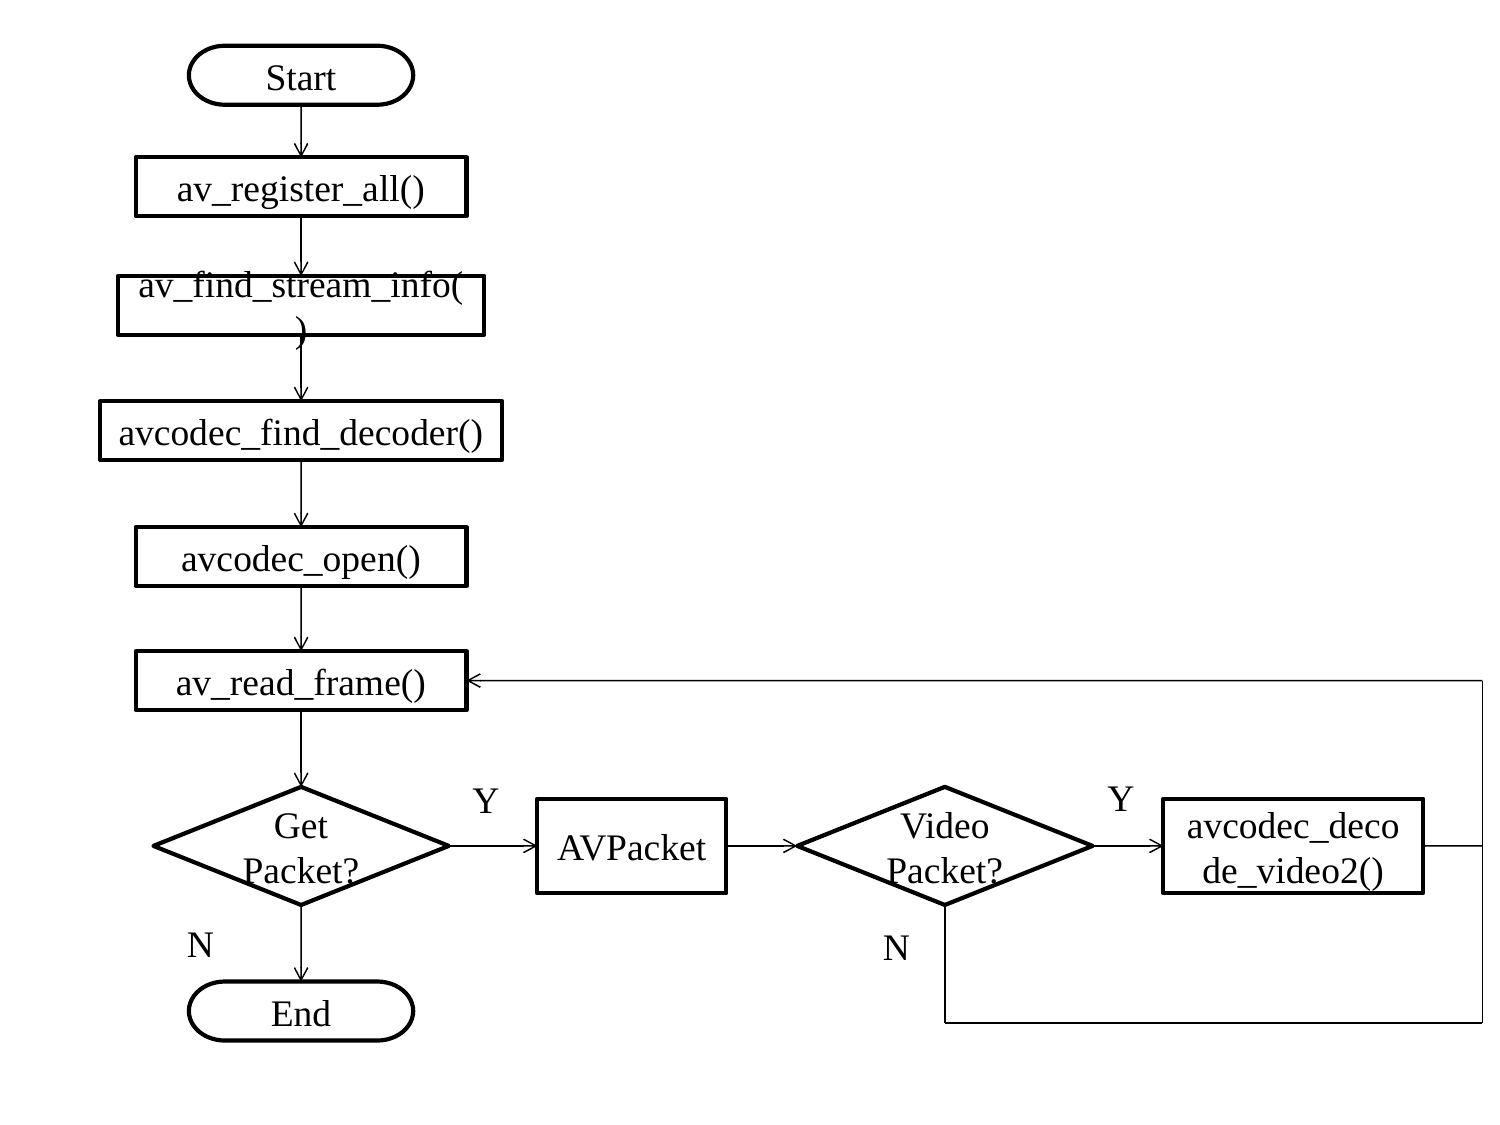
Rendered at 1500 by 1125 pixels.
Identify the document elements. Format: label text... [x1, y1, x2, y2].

text_box N [172, 912, 226, 973]
text_box avcodec_open() [134, 525, 469, 588]
text_box av_register_all() [134, 155, 469, 218]
text_box Video Packet? [796, 784, 1095, 907]
text_box av_find_stream_info() [116, 274, 486, 337]
text_box Get Packet? [151, 786, 451, 907]
text_box N [868, 915, 922, 975]
text_box End [186, 979, 416, 1043]
text_box Start [186, 43, 416, 107]
text_box avcodec_decode_video2() [1161, 797, 1425, 895]
text_box Y [1092, 766, 1146, 827]
text_box Y [457, 768, 511, 829]
text_box AVPacket [535, 797, 728, 895]
text_box avcodec_find_decoder() [98, 399, 504, 462]
text_box av_read_frame() [134, 649, 469, 712]
